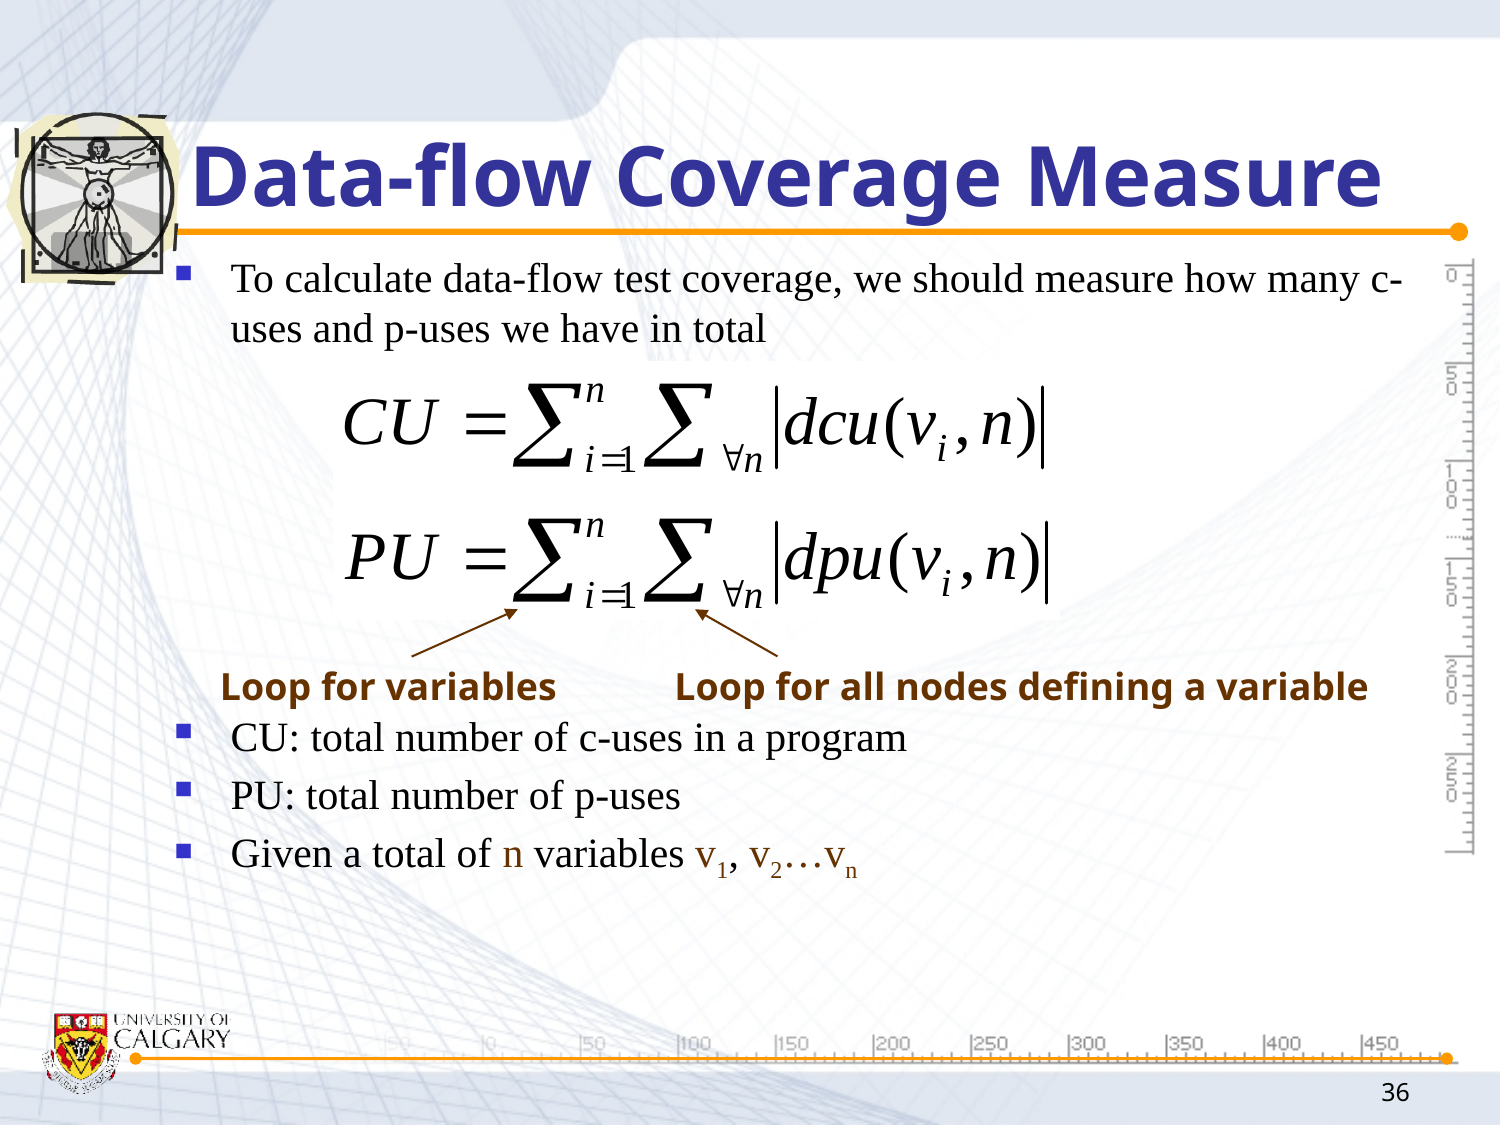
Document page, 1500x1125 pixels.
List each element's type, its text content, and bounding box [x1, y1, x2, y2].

slide_number 36 [1112, 1051, 1426, 1118]
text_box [332, 360, 1061, 607]
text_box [210, 608, 1373, 717]
list To calculate data-flow test coverage, we should measure how many c-uses and p-uses we have in total CU: total number of c-uses in a program PU: total number of p-uses Given a total of n variables v1, v2…vn [159, 243, 1459, 964]
picture [0, 0, 1500, 1125]
title Data-flow Coverage Measure [174, 42, 1468, 231]
